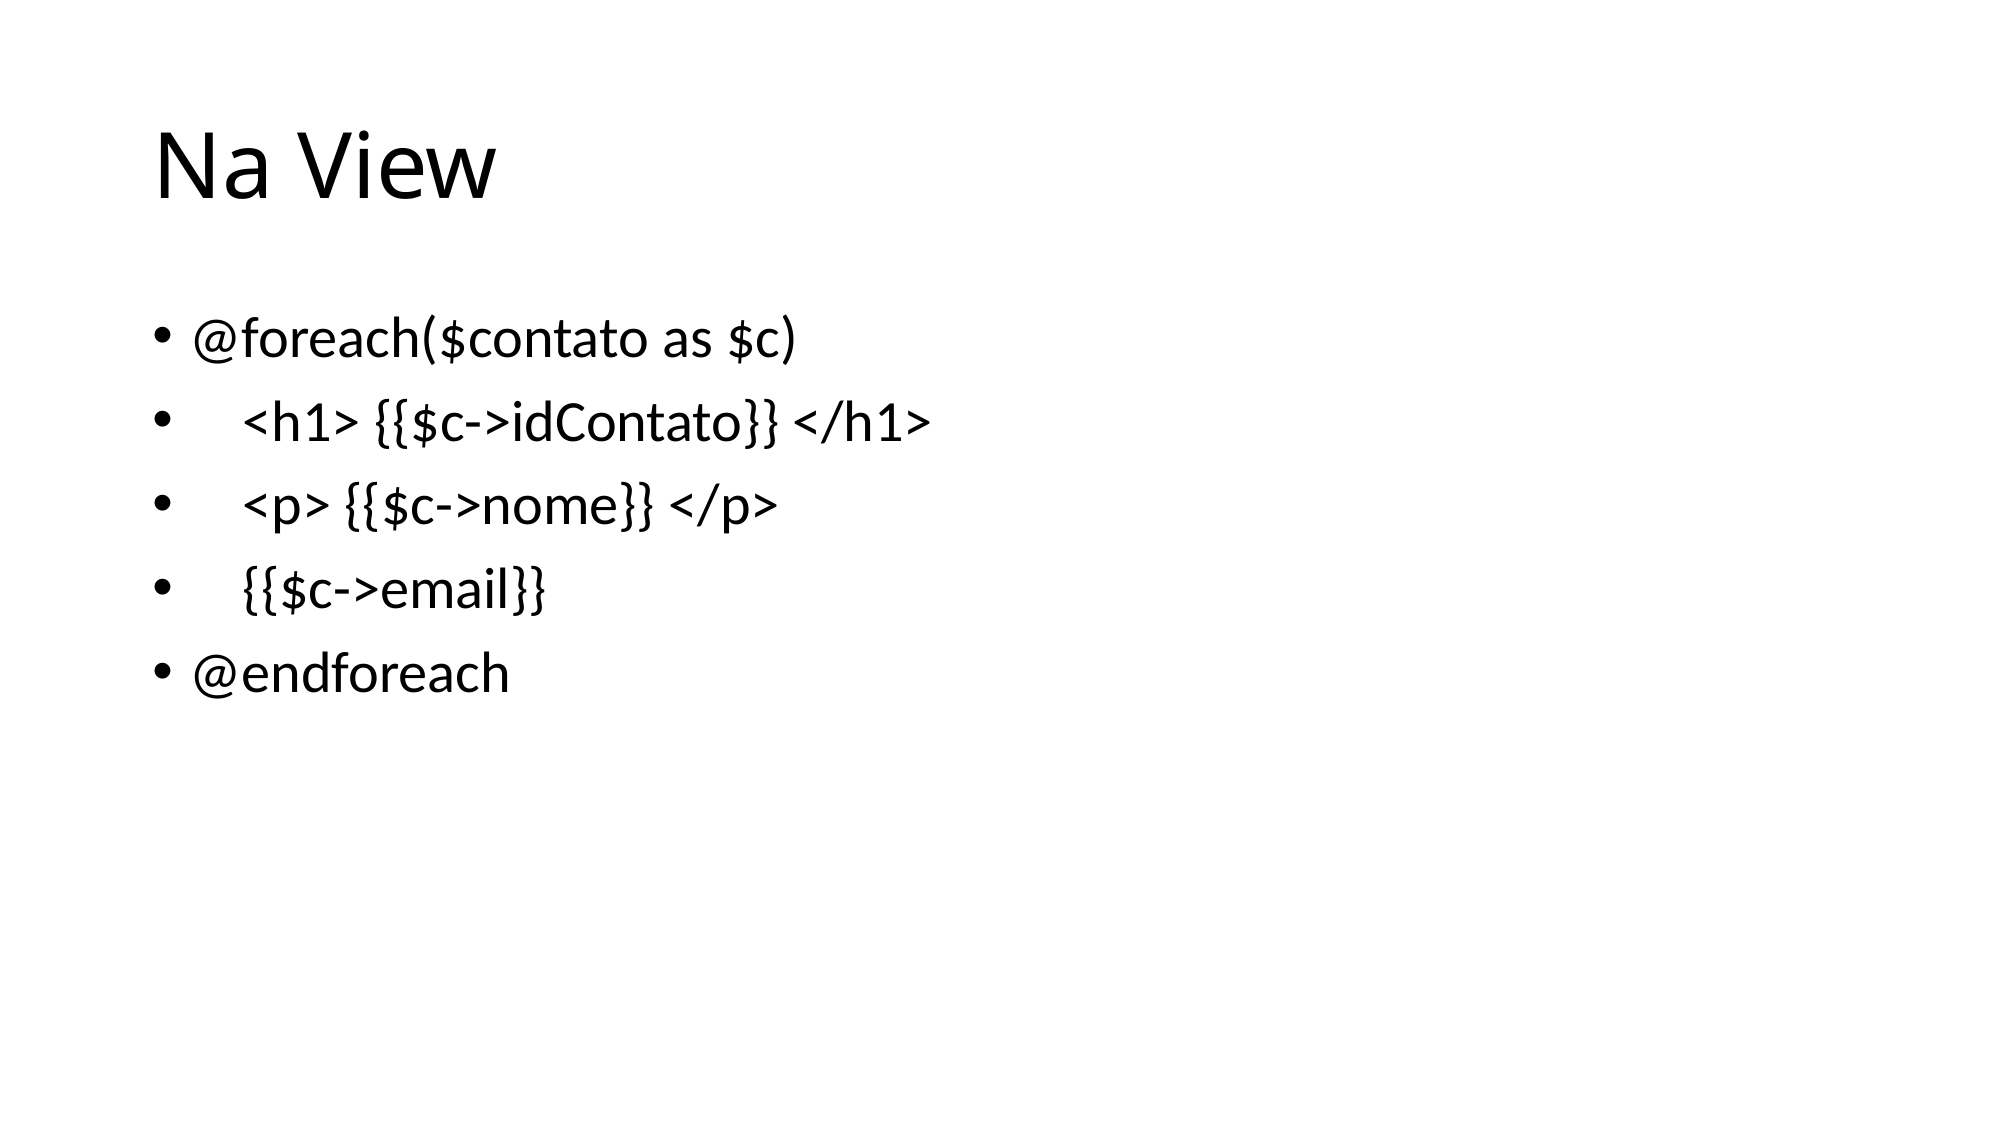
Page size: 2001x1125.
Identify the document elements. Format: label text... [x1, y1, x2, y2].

list @foreach($contato as $c) <h1> {{$c->idContato}} </h1> <p> {{$c->nome}} </p> {{$c->email}} @endforeach [137, 299, 1863, 1014]
title Na View [137, 59, 1863, 278]
